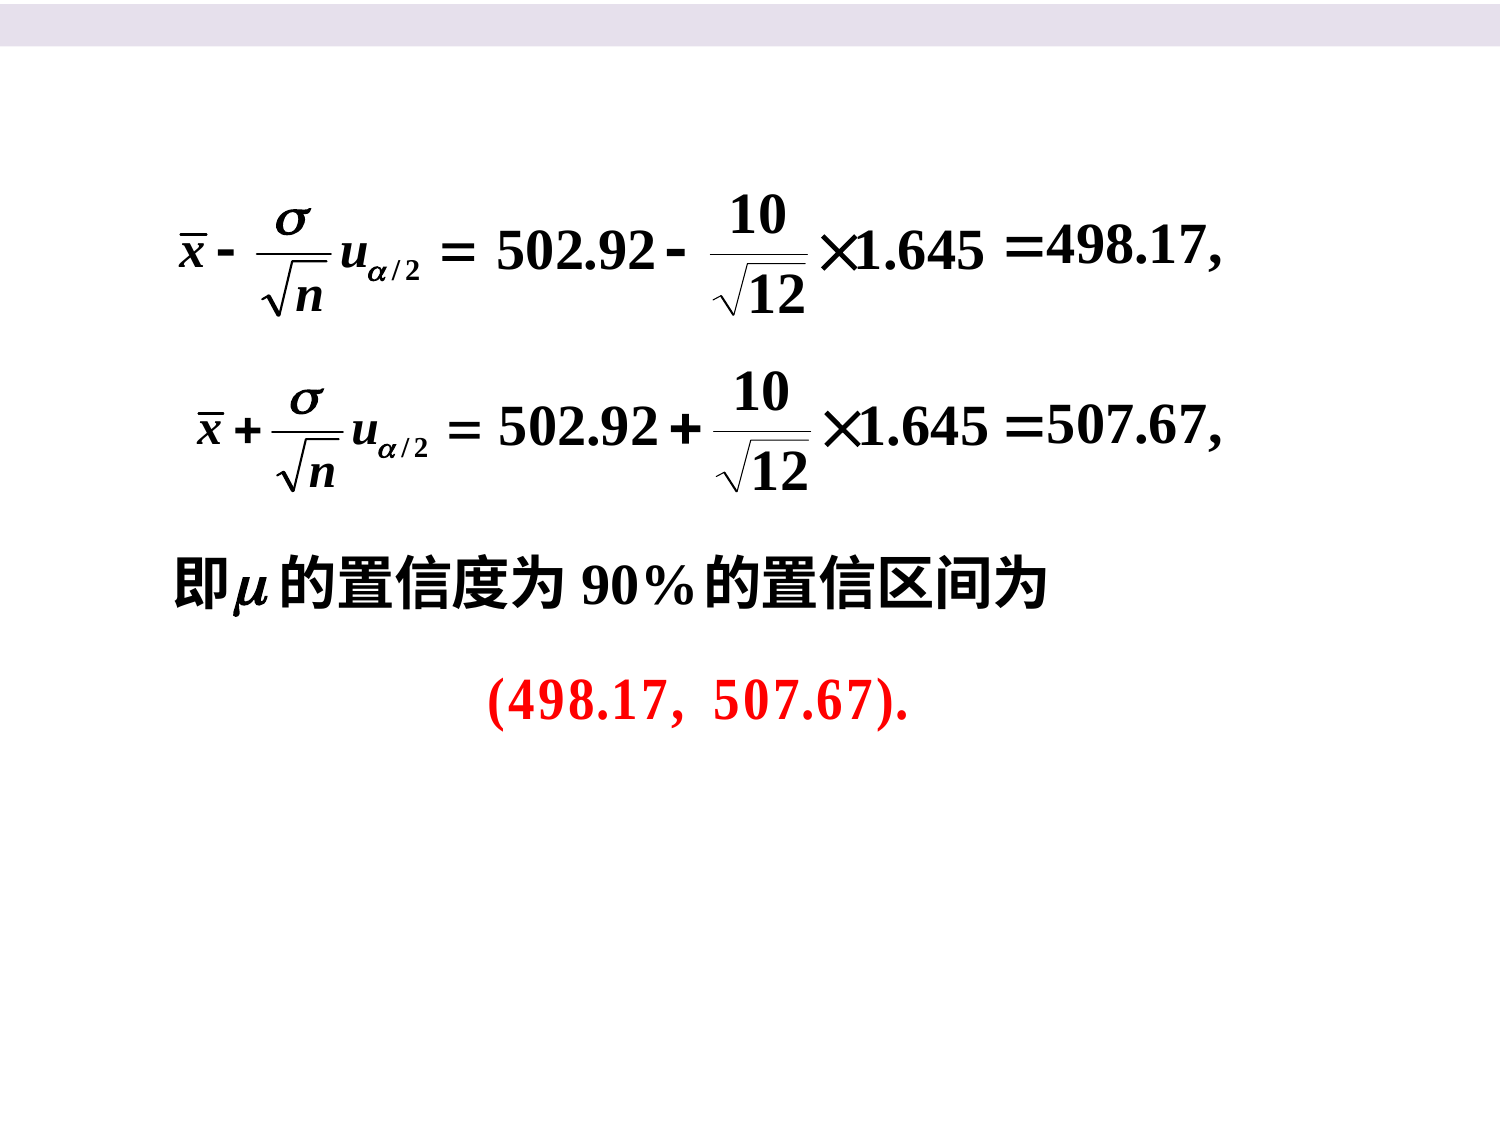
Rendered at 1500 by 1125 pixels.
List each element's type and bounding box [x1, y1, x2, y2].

text_box [174, 549, 1117, 624]
text_box [167, 180, 475, 329]
text_box [486, 672, 912, 738]
text_box [493, 181, 988, 322]
text_box [495, 358, 991, 499]
text_box [997, 397, 1226, 459]
text_box [997, 217, 1226, 279]
text_box [185, 362, 484, 504]
